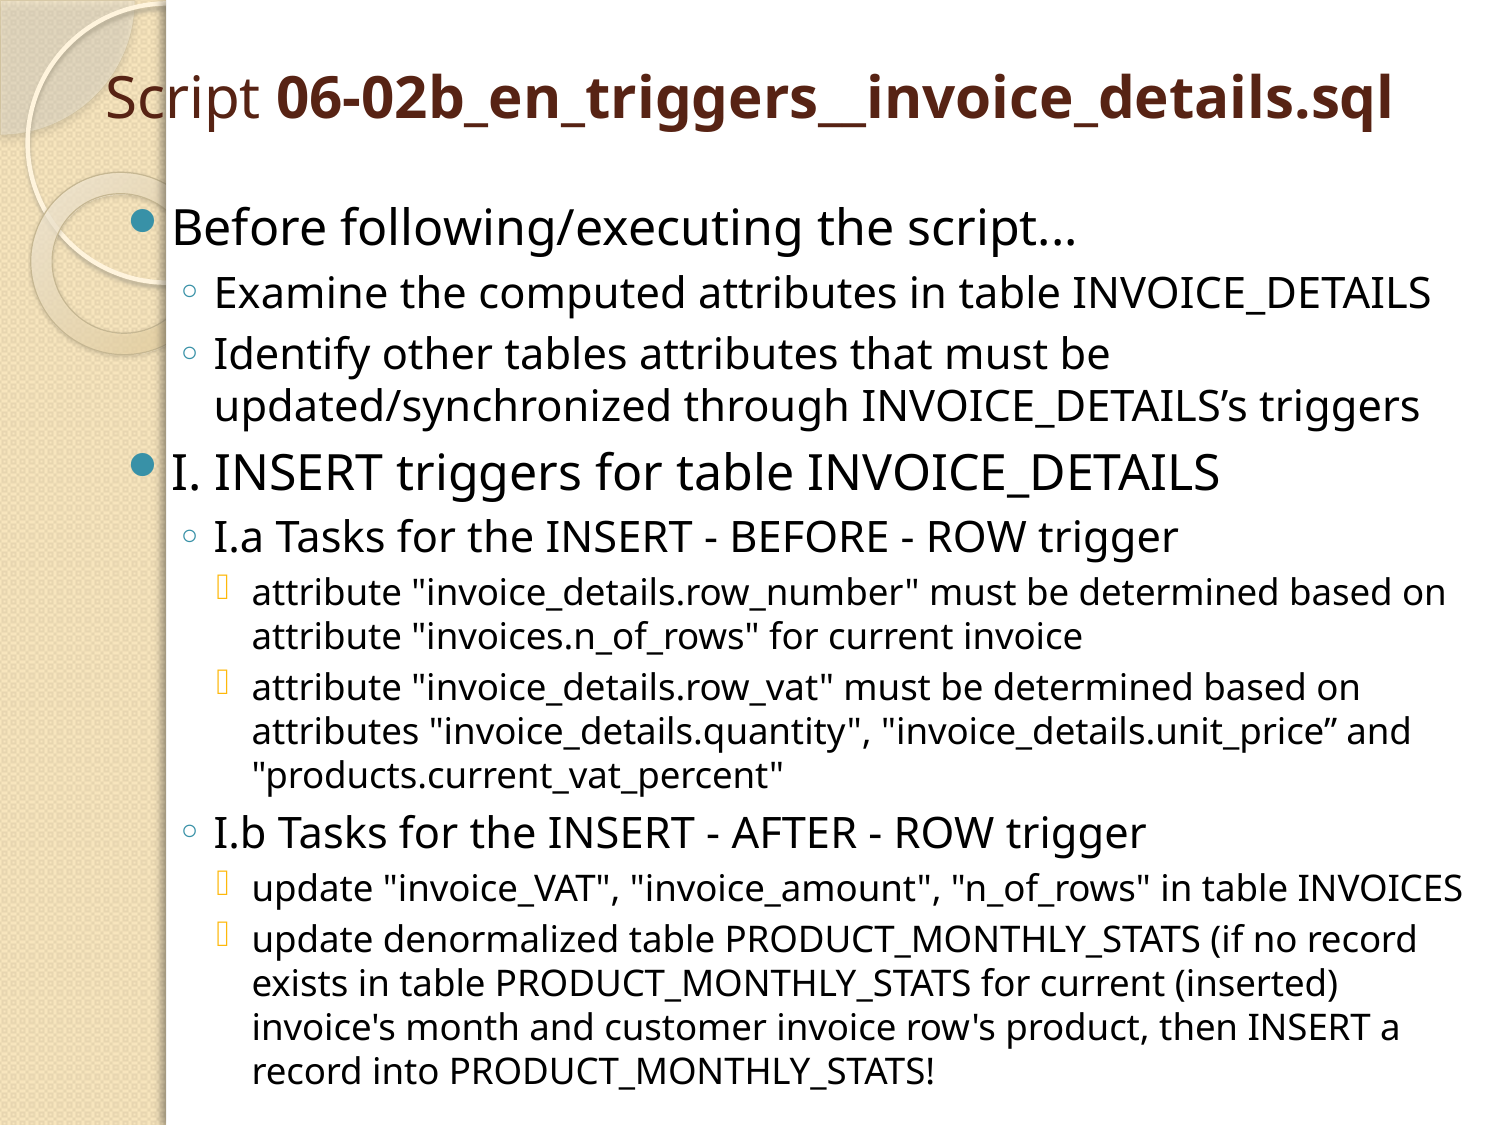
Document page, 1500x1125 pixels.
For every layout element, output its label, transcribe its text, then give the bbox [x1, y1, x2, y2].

title Script 06-02b_en_triggers__invoice_details.sql [0, 1, 1500, 189]
list Before following/executing the script... Examine the computed attributes in table INVOICE_DETAILS Identify other tables attributes that must be updated/synchronized through INVOICE_DETAILS’s triggers I. INSERT triggers for table INVOICE_DETAILS I.a Tasks for the INSERT - BEFORE - ROW trigger attribute "invoice_details.row_number" must be determined based on attribute "invoices.n_of_rows" for current invoice attribute "invoice_details.row_vat" must be determined based on attributes "invoice_details.quantity", "invoice_details.unit_price” and "products.current_vat_percent" I.b Tasks for the INSERT - AFTER - ROW trigger update "invoice_VAT", "invoice_amount", "n_of_rows" in table INVOICES update denormalized table PRODUCT_MONTHLY_STATS (if no record exists in table PRODUCT_MONTHLY_STATS for current (inserted) invoice's month and customer invoice row's product, then INSERT a record into PRODUCT_MONTHLY_STATS! [99, 188, 1500, 1121]
